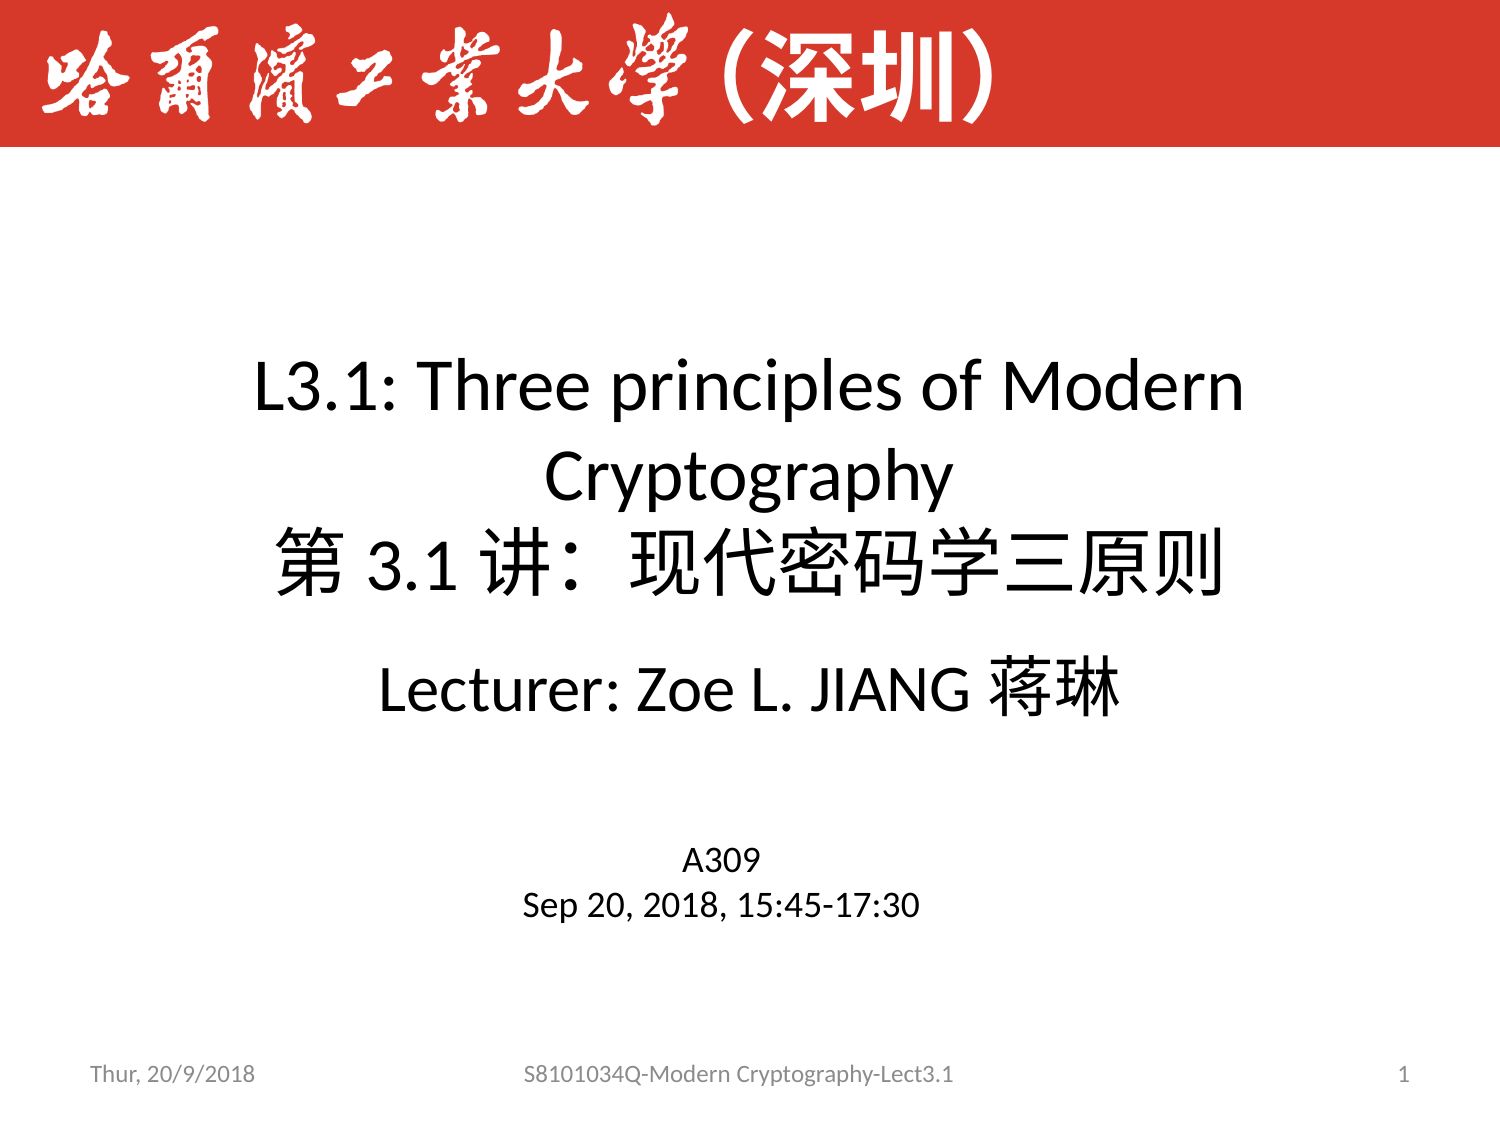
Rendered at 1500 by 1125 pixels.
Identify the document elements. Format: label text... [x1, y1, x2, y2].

title L3.1: Three principles of Modern Cryptography 第3.1讲：现代密码学三原则 [29, 349, 1471, 591]
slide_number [75, 1042, 425, 1103]
text_box [723, 0, 1500, 149]
footer S8101034Q-Modern Cryptography-Lect3.1 [433, 1042, 1046, 1103]
slide_number 1 [1074, 1042, 1425, 1103]
picture [9, 0, 722, 148]
text_box A309 Sep 20, 2018, 15:45-17:30 [507, 827, 935, 932]
text_box （深圳） [726, 7, 1078, 142]
text_box [0, 0, 7, 149]
subtitle Lecturer: Zoe L. JIANG蒋琳 [225, 637, 1275, 925]
